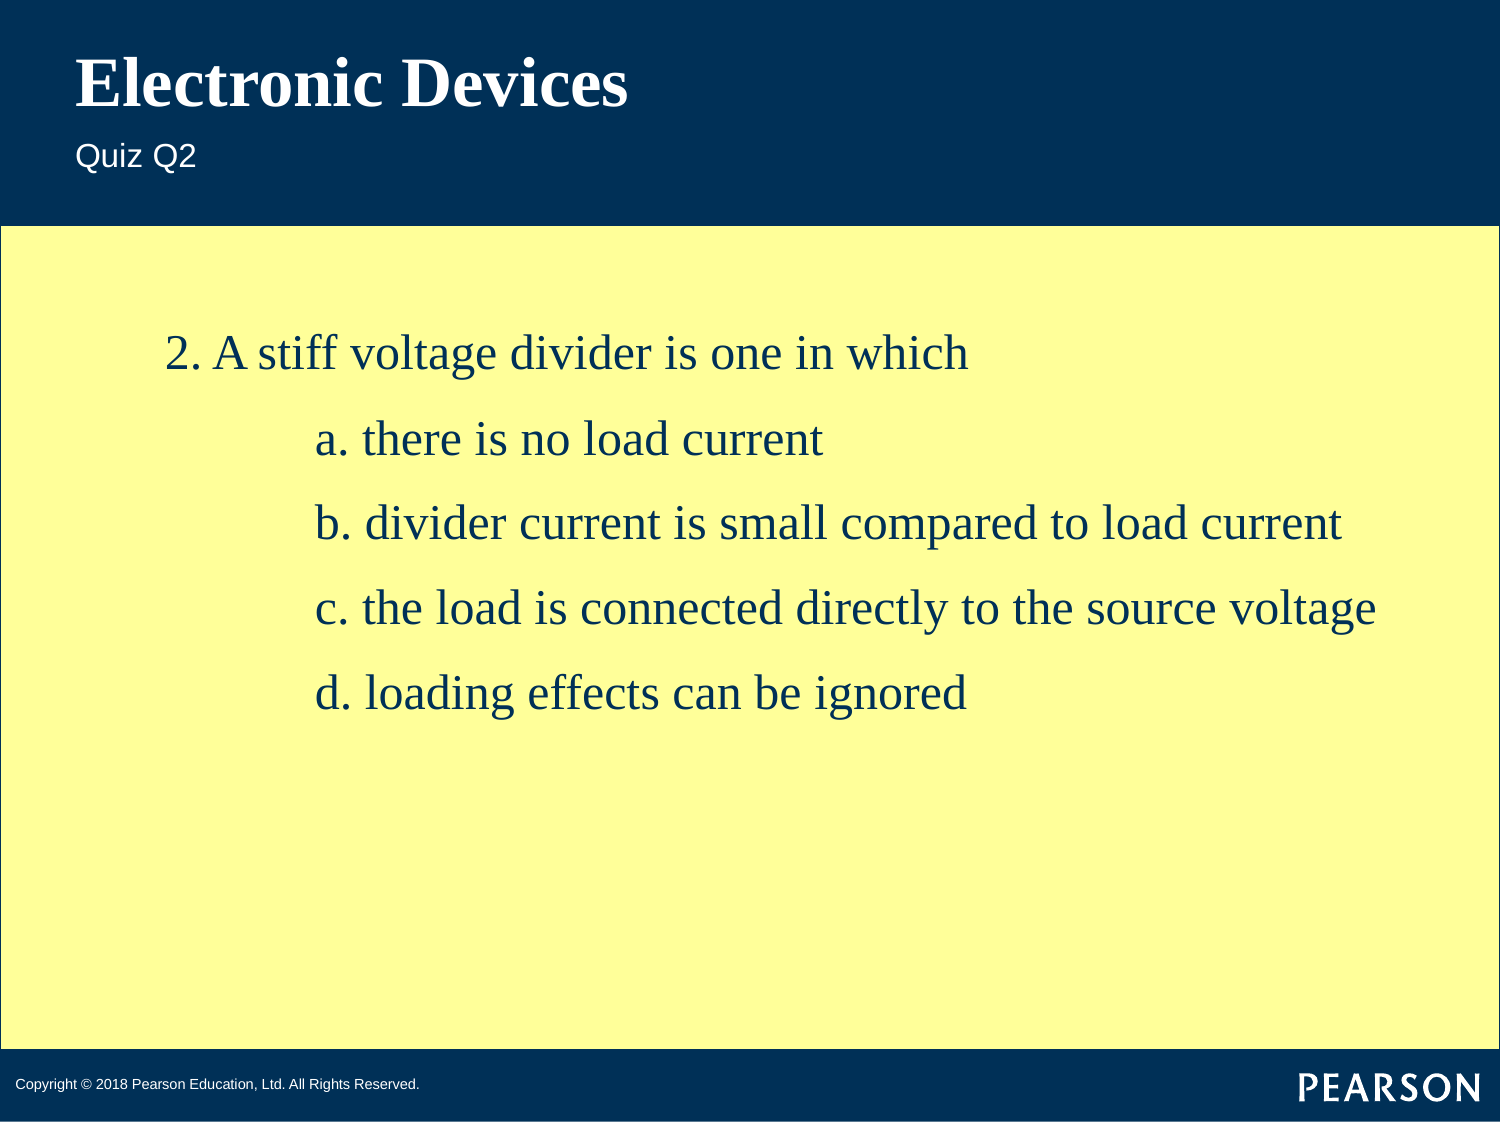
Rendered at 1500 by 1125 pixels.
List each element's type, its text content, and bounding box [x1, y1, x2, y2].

list Quiz Q2 [75, 133, 1425, 200]
text_box 2. A stiff voltage divider is one in which a. there is no load current b. divider current is small compared to load current c. the load is connected directly to the source voltage d. loading effects can be ignored [149, 312, 1425, 813]
title Electronic Devices [75, 35, 1425, 133]
text_box [0, 224, 1500, 1050]
